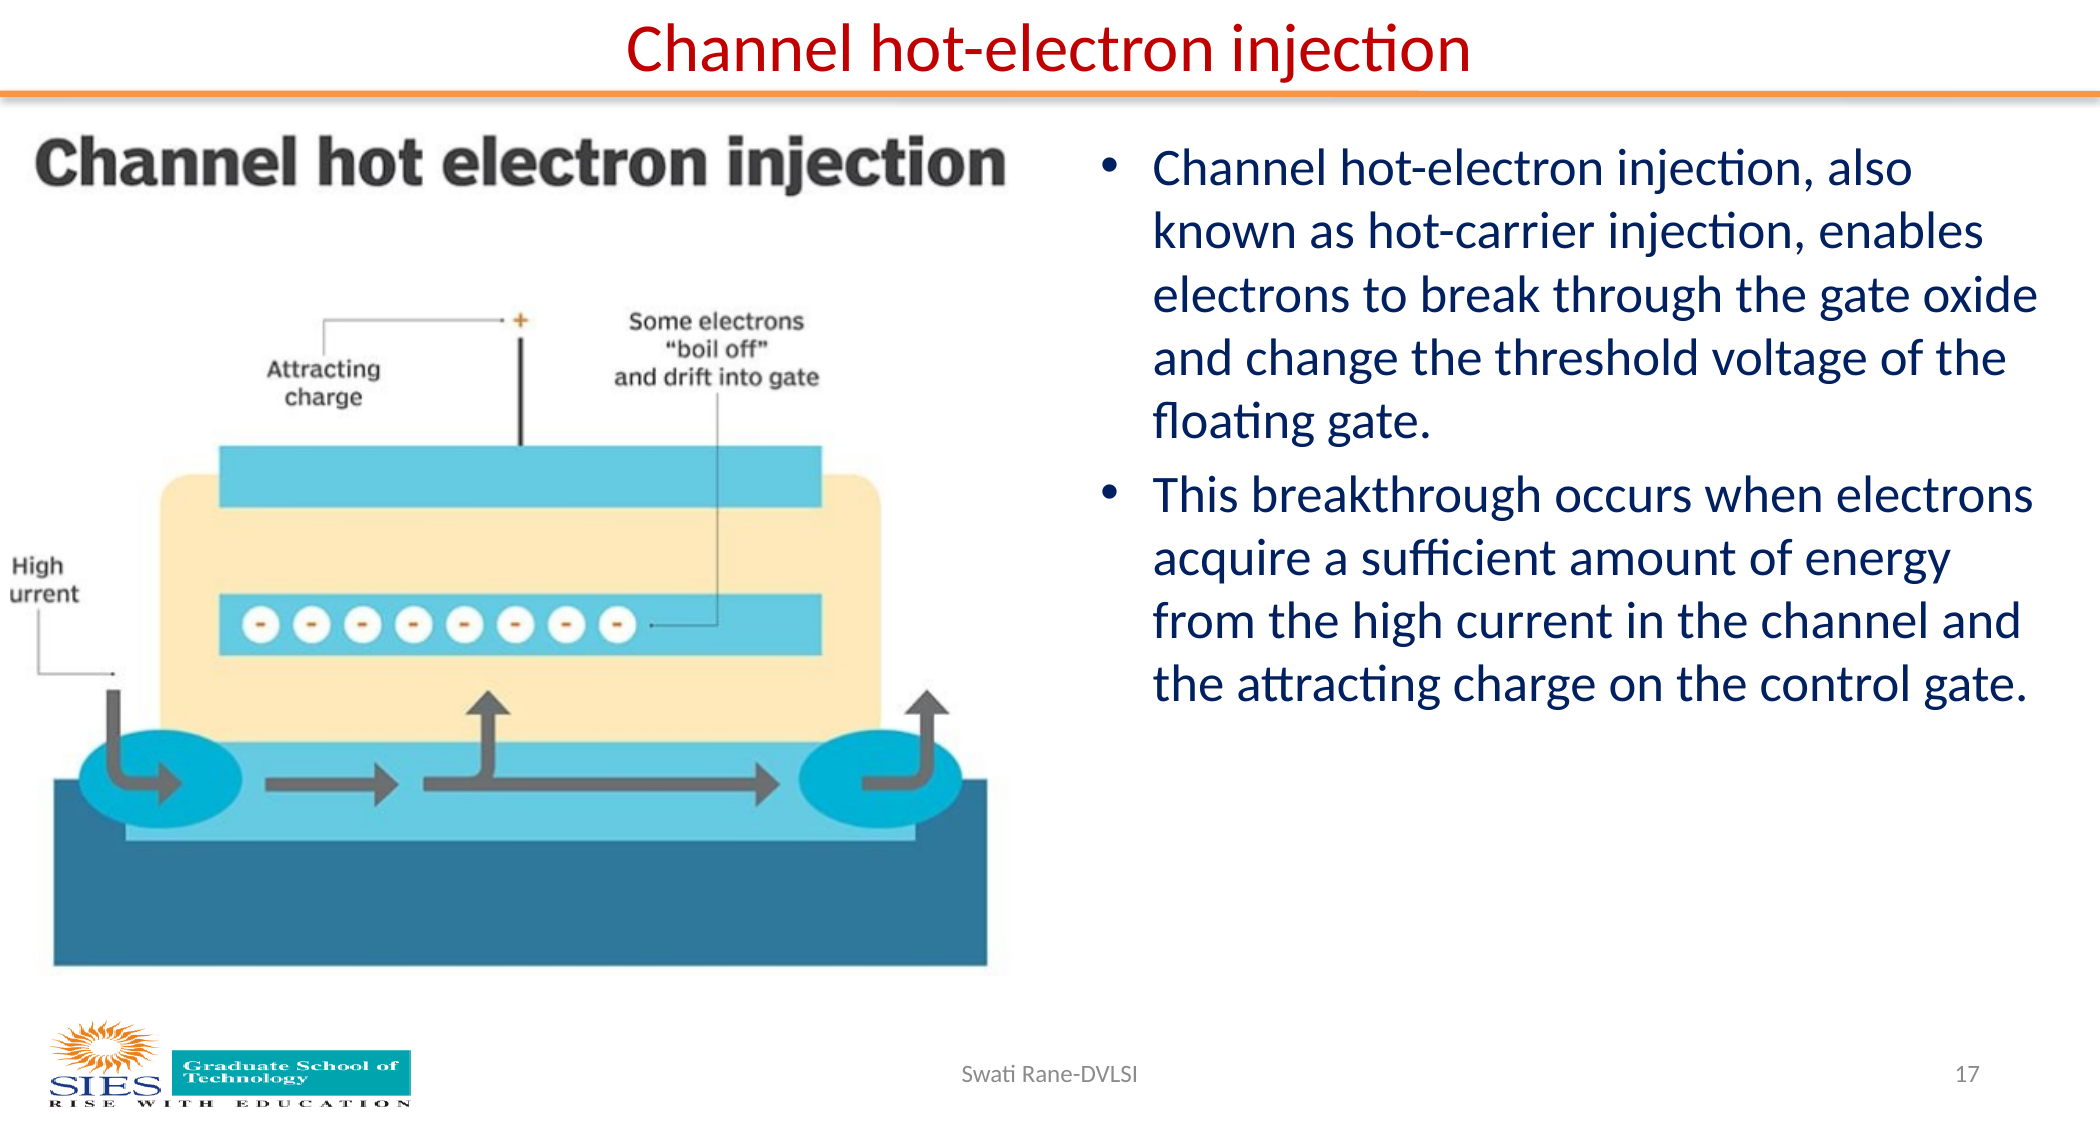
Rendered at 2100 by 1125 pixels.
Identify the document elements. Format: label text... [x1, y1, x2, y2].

title Channel hot-electron injection [105, 0, 1995, 94]
picture [10, 116, 1019, 976]
slide_number 17 [1505, 1042, 1995, 1103]
picture [49, 1019, 411, 1107]
list Channel hot-electron injection, also known as hot-carrier injection, enables electrons to break through the gate oxide and change the threshold voltage of the floating gate. This breakthrough occurs when electrons acquire a sufficient amount of energy from the high current in the channel and the attracting charge on the control gate. [1085, 125, 2058, 740]
footer Swati Rane-DVLSI [717, 1042, 1383, 1103]
